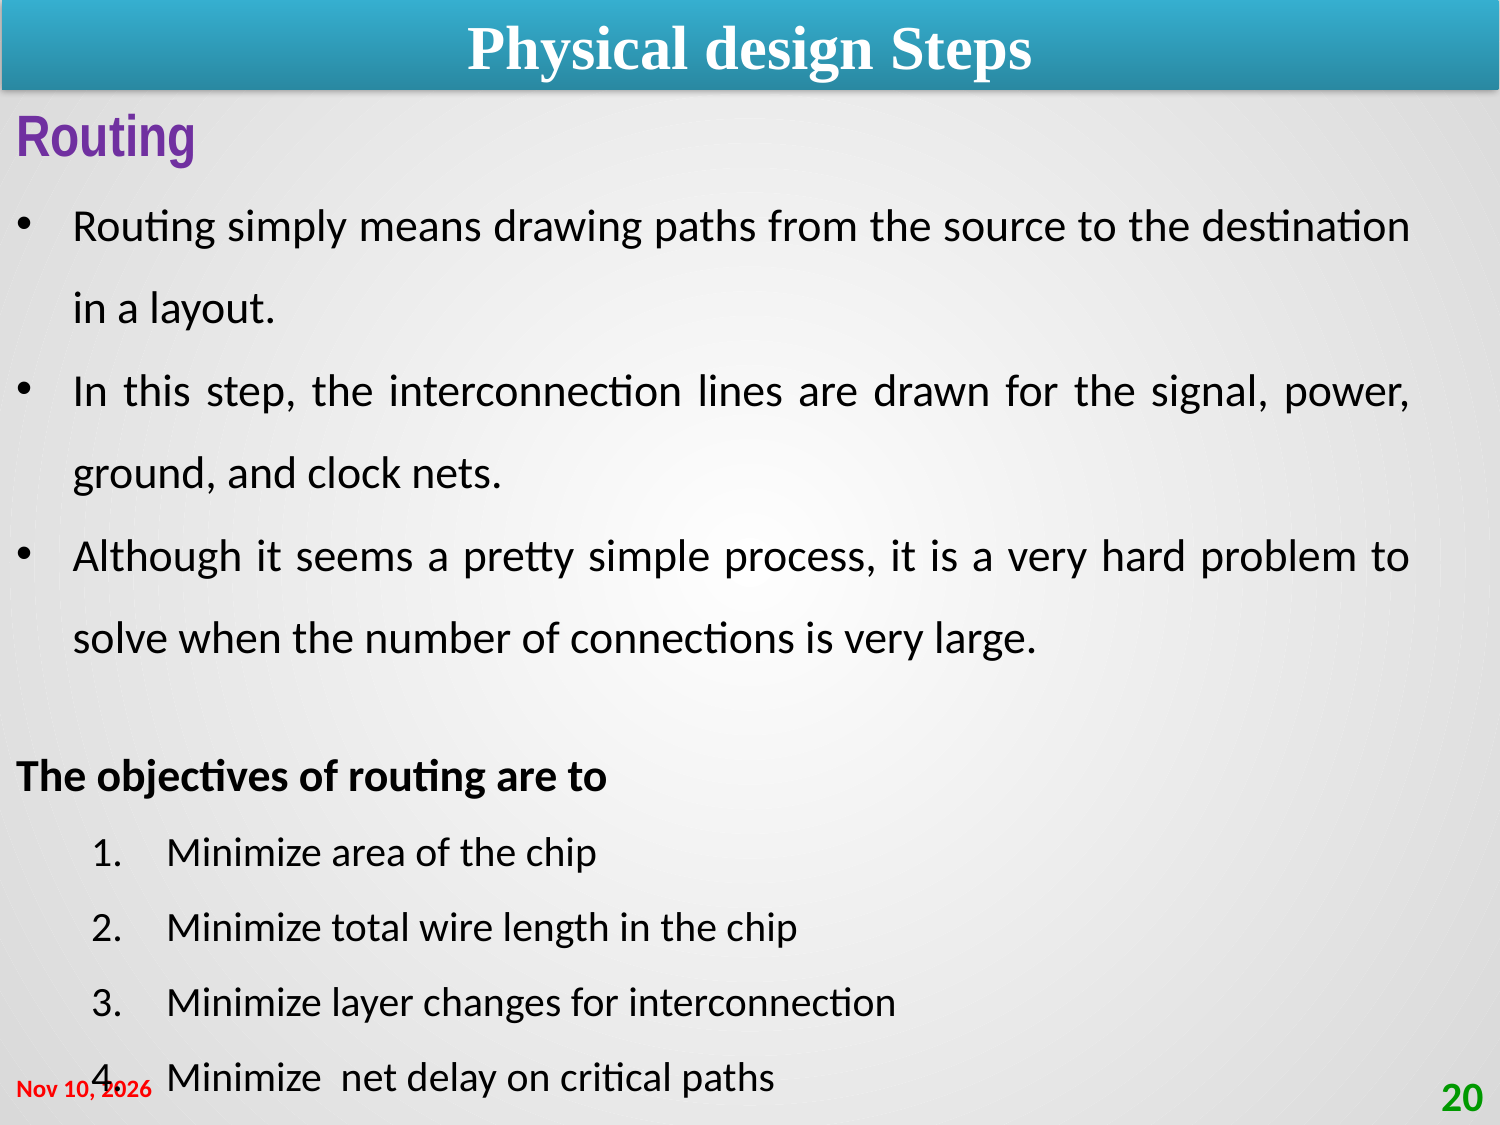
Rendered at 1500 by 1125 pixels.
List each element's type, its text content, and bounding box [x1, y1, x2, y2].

slide_number 24-Oct-21 [1, 1108, 352, 1118]
text_box Routing Routing simply means drawing paths from the source to the destination in a layout. In this step, the interconnection lines are drawn for the signal, power, ground, and clock nets. Although it seems a pretty simple process, it is a very hard problem to solve when the number of connections is very large. The objectives of routing are to Minimize area of the chip Minimize total wire length in the chip Minimize layer changes for interconnection Minimize net delay on critical paths [1, 90, 1427, 1108]
text_box Physical design Steps [2, 0, 1499, 90]
slide_number 20 [1148, 1065, 1499, 1125]
